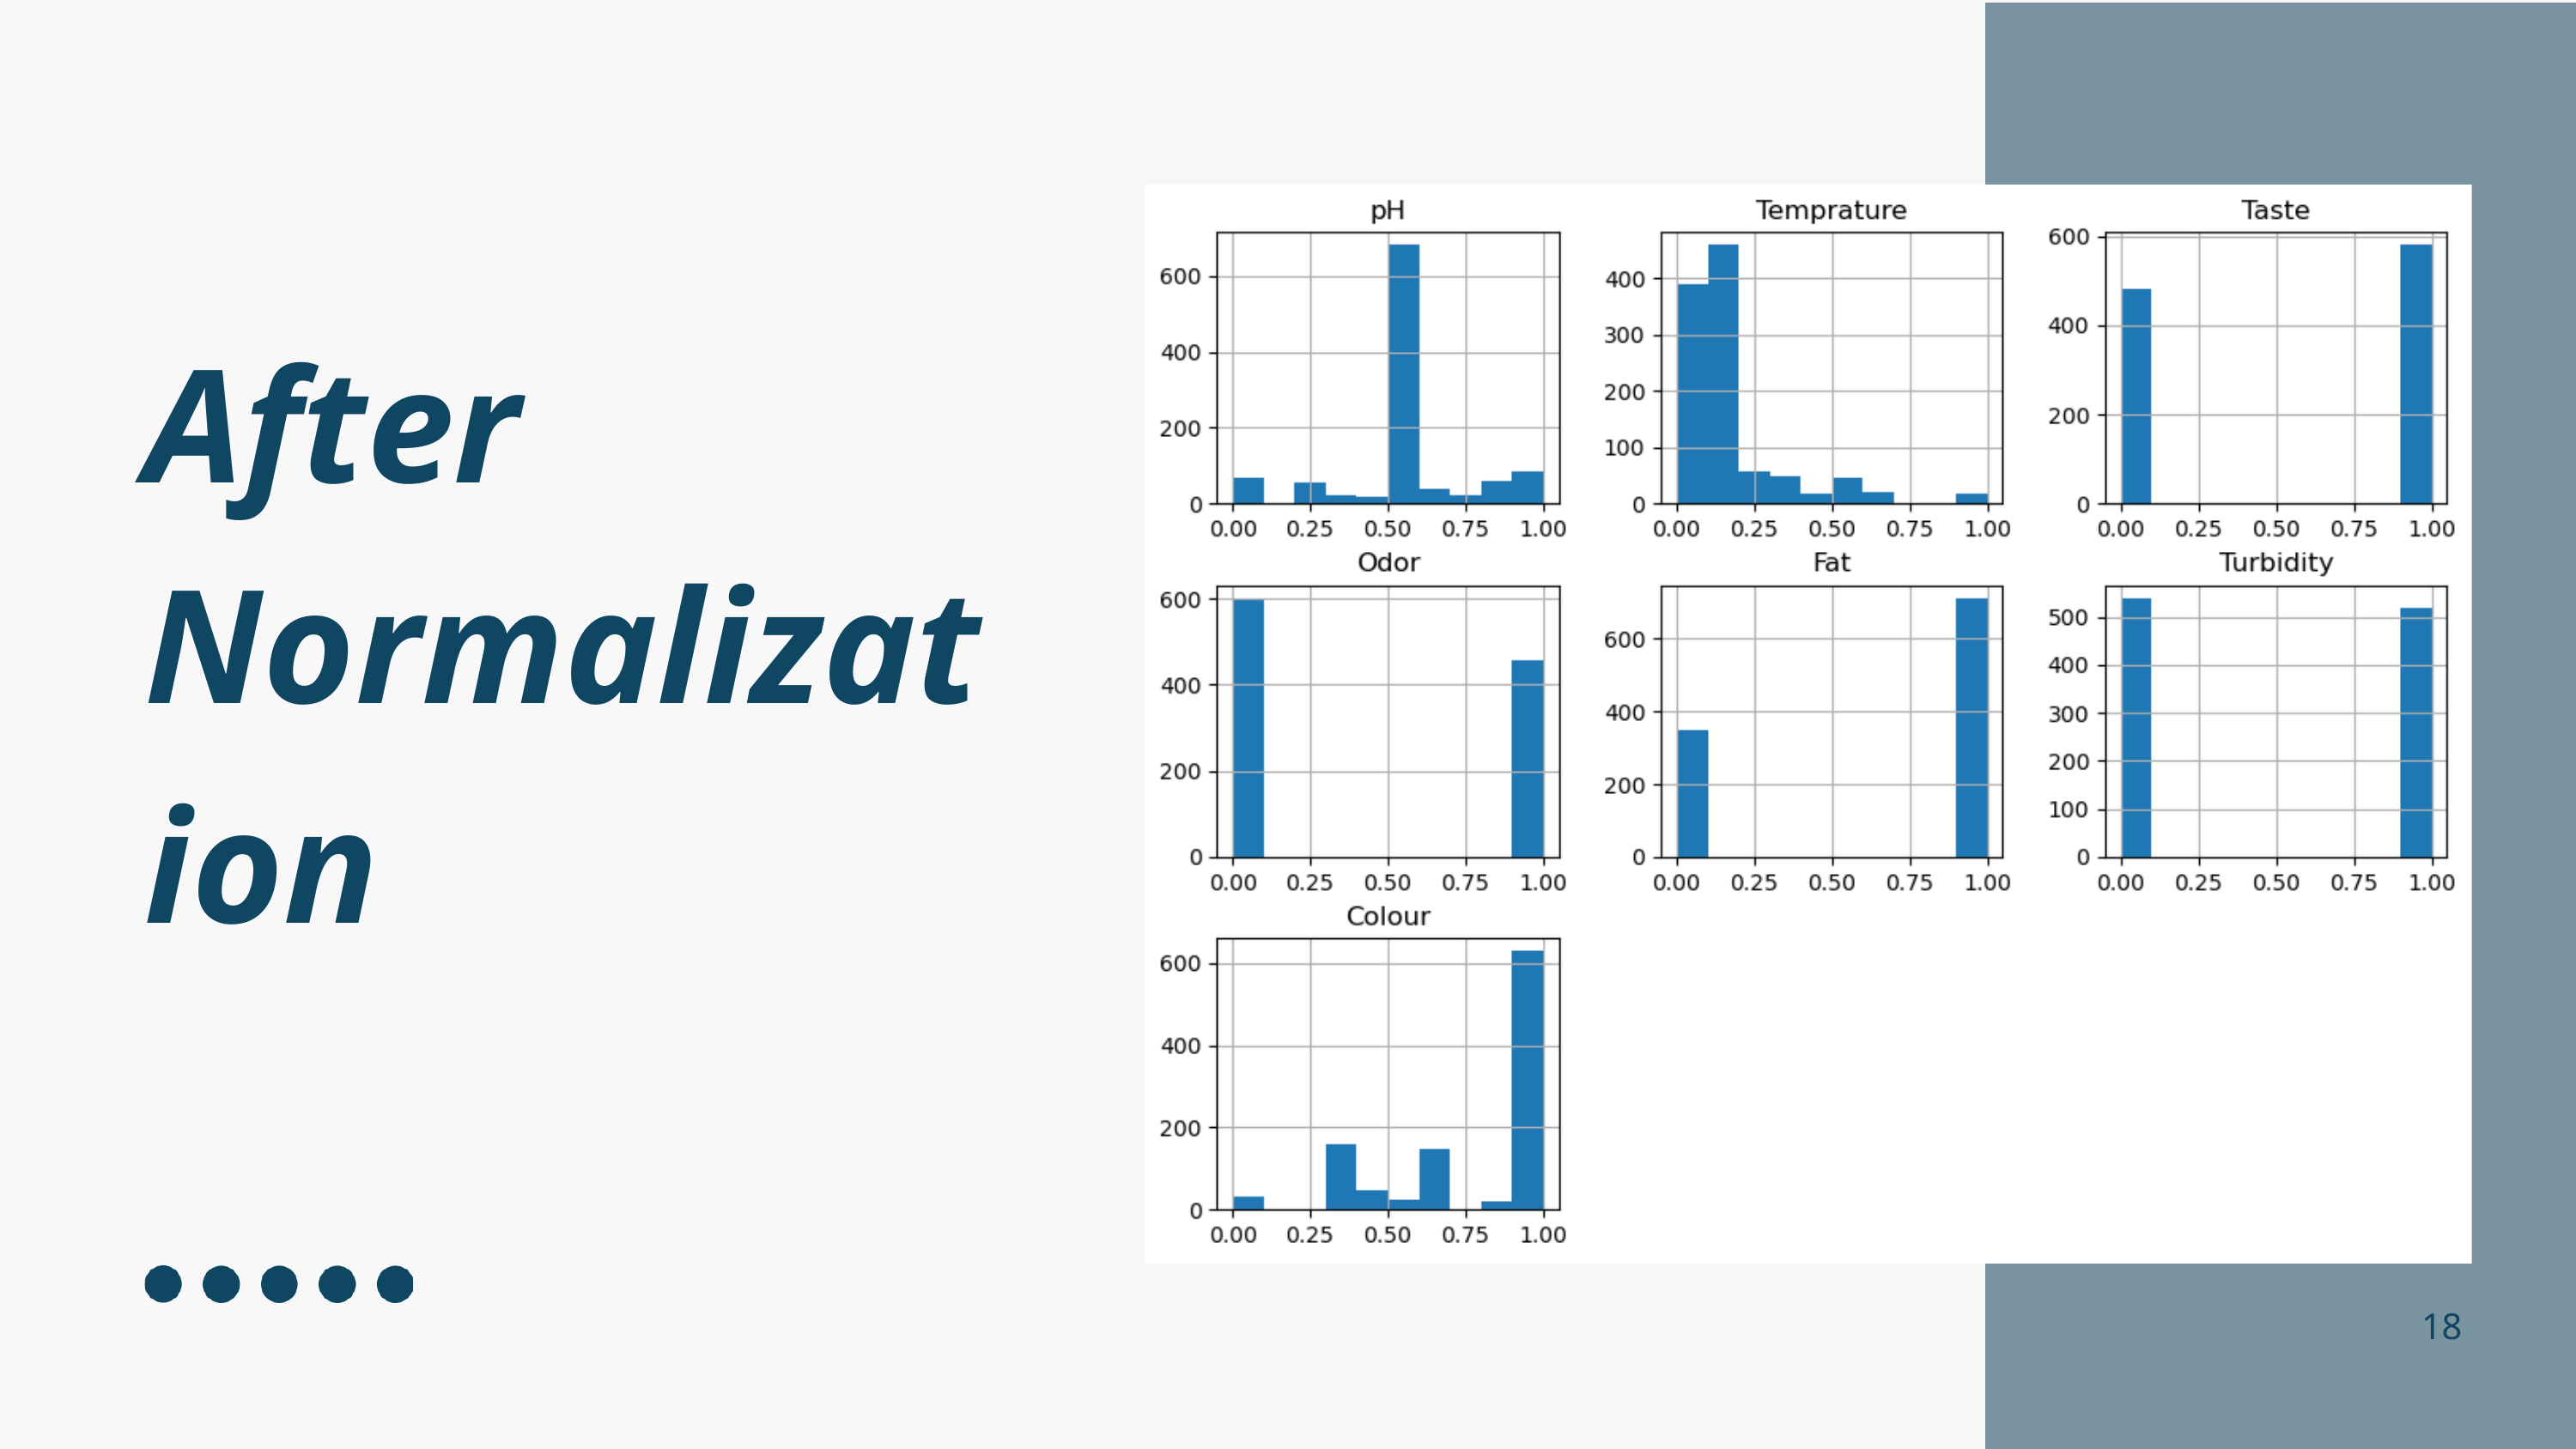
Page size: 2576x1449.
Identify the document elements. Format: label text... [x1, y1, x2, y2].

text_box After Normalization [144, 294, 1014, 955]
text_box [144, 1264, 414, 1304]
text_box [1144, 185, 1981, 1264]
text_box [1984, 2, 2576, 1449]
